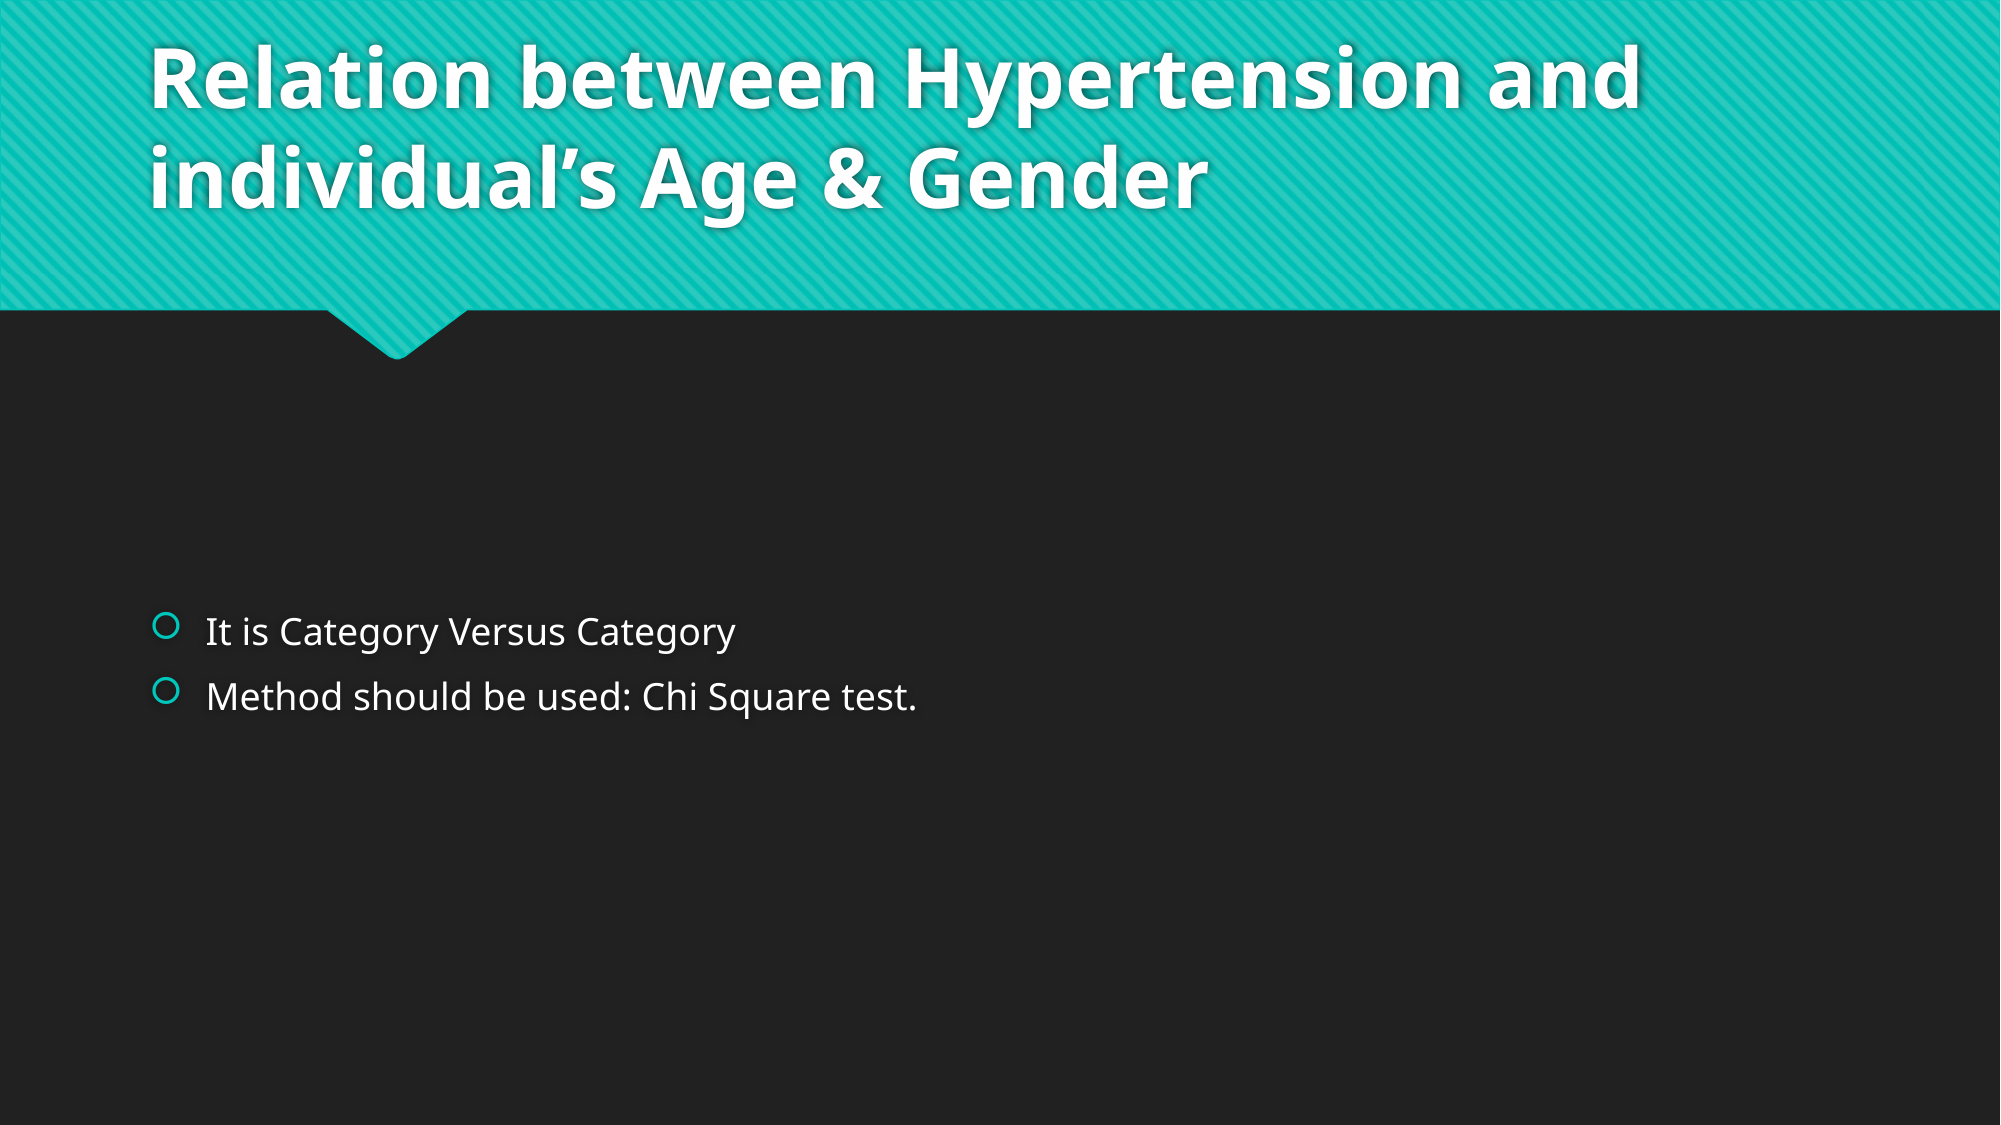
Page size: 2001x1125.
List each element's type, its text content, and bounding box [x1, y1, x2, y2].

list It is Category Versus Category Method should be used: Chi Square test. [134, 364, 1866, 962]
title Relation between Hypertension and individual’s Age & Gender [132, 73, 1868, 233]
